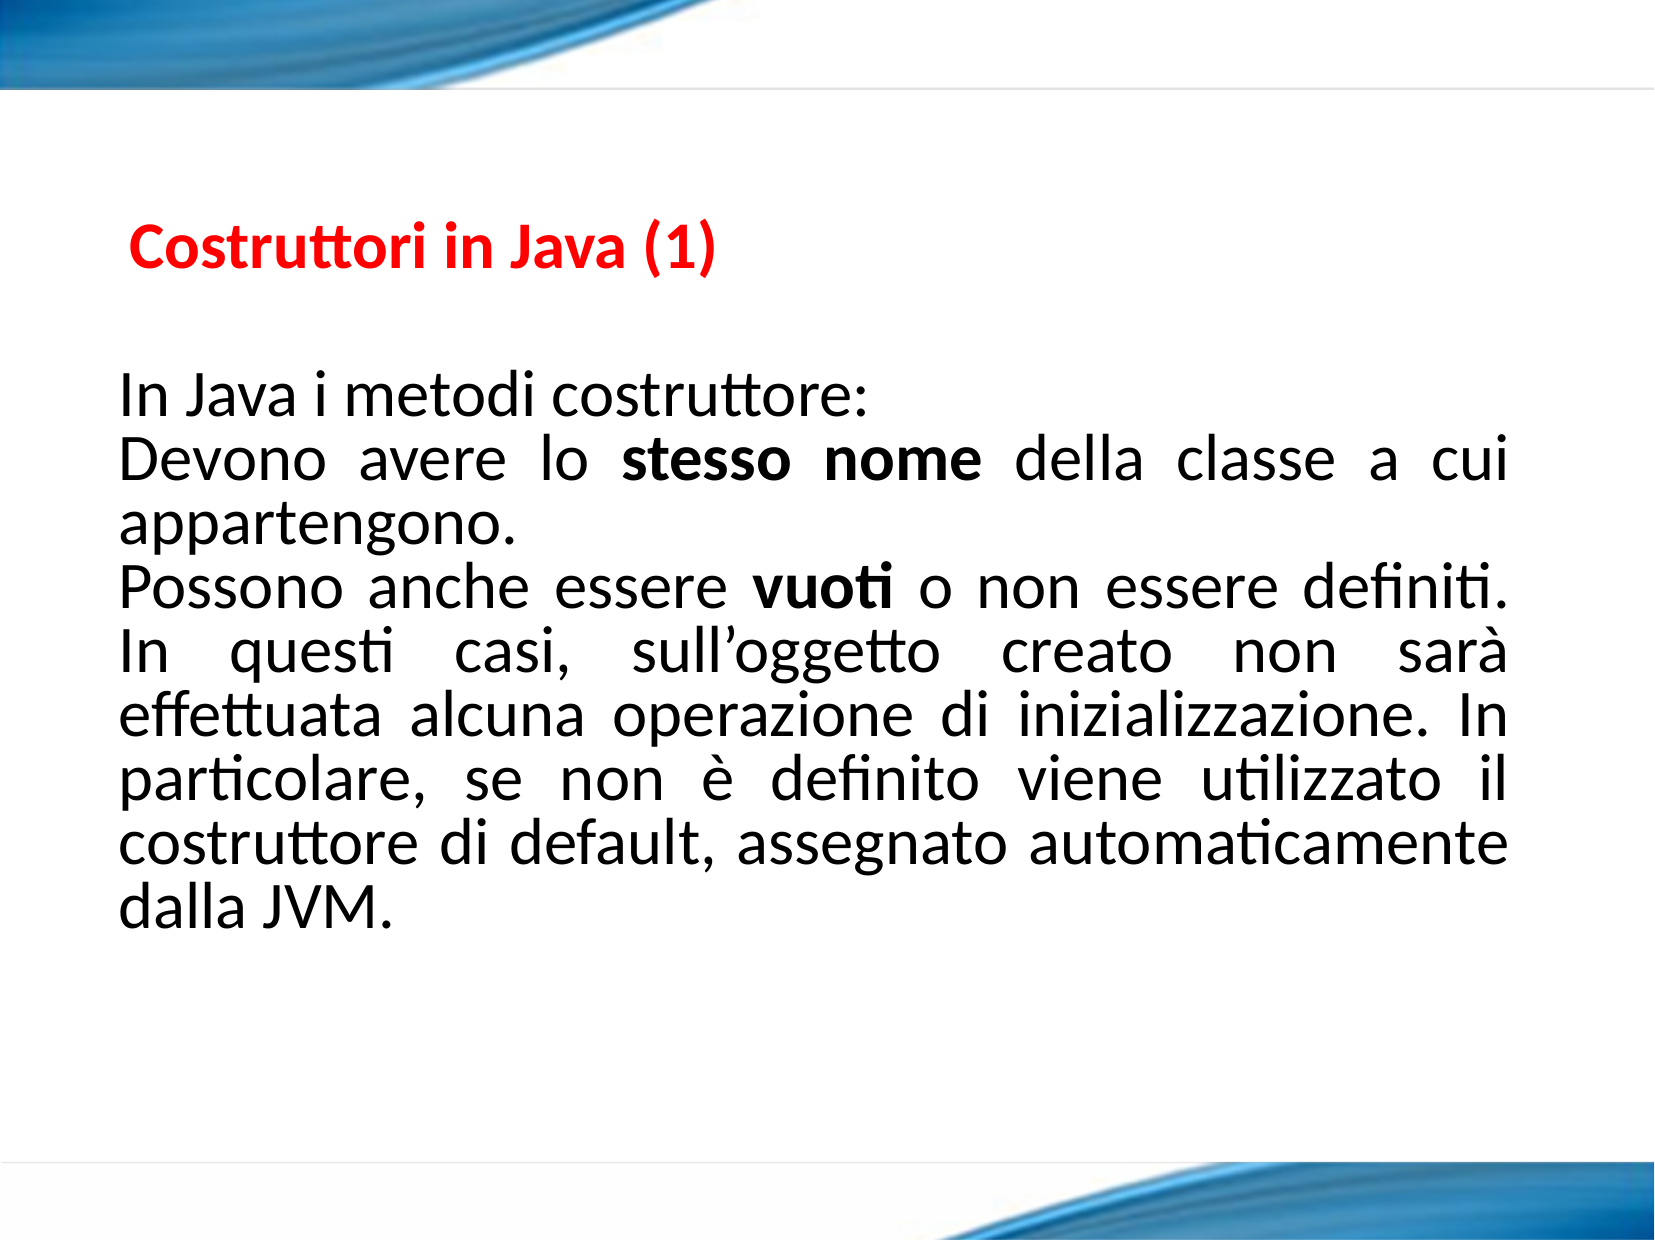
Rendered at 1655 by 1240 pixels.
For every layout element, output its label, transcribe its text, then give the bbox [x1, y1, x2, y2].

picture [2, 1162, 1654, 1239]
title Costruttori in Java (1) [114, 194, 1550, 305]
picture [0, 0, 1655, 90]
list In Java i metodi costruttore: Devono avere lo stesso nome della classe a cui appartengono. Possono anche essere vuoti o non essere definiti. In questi casi, sull’oggetto creato non sarà effettuata alcuna operazione di inizializzazione. In particolare, se non è definito viene utilizzato il costruttore di default, assegnato automaticamente dalla JVM. [102, 357, 1528, 1101]
